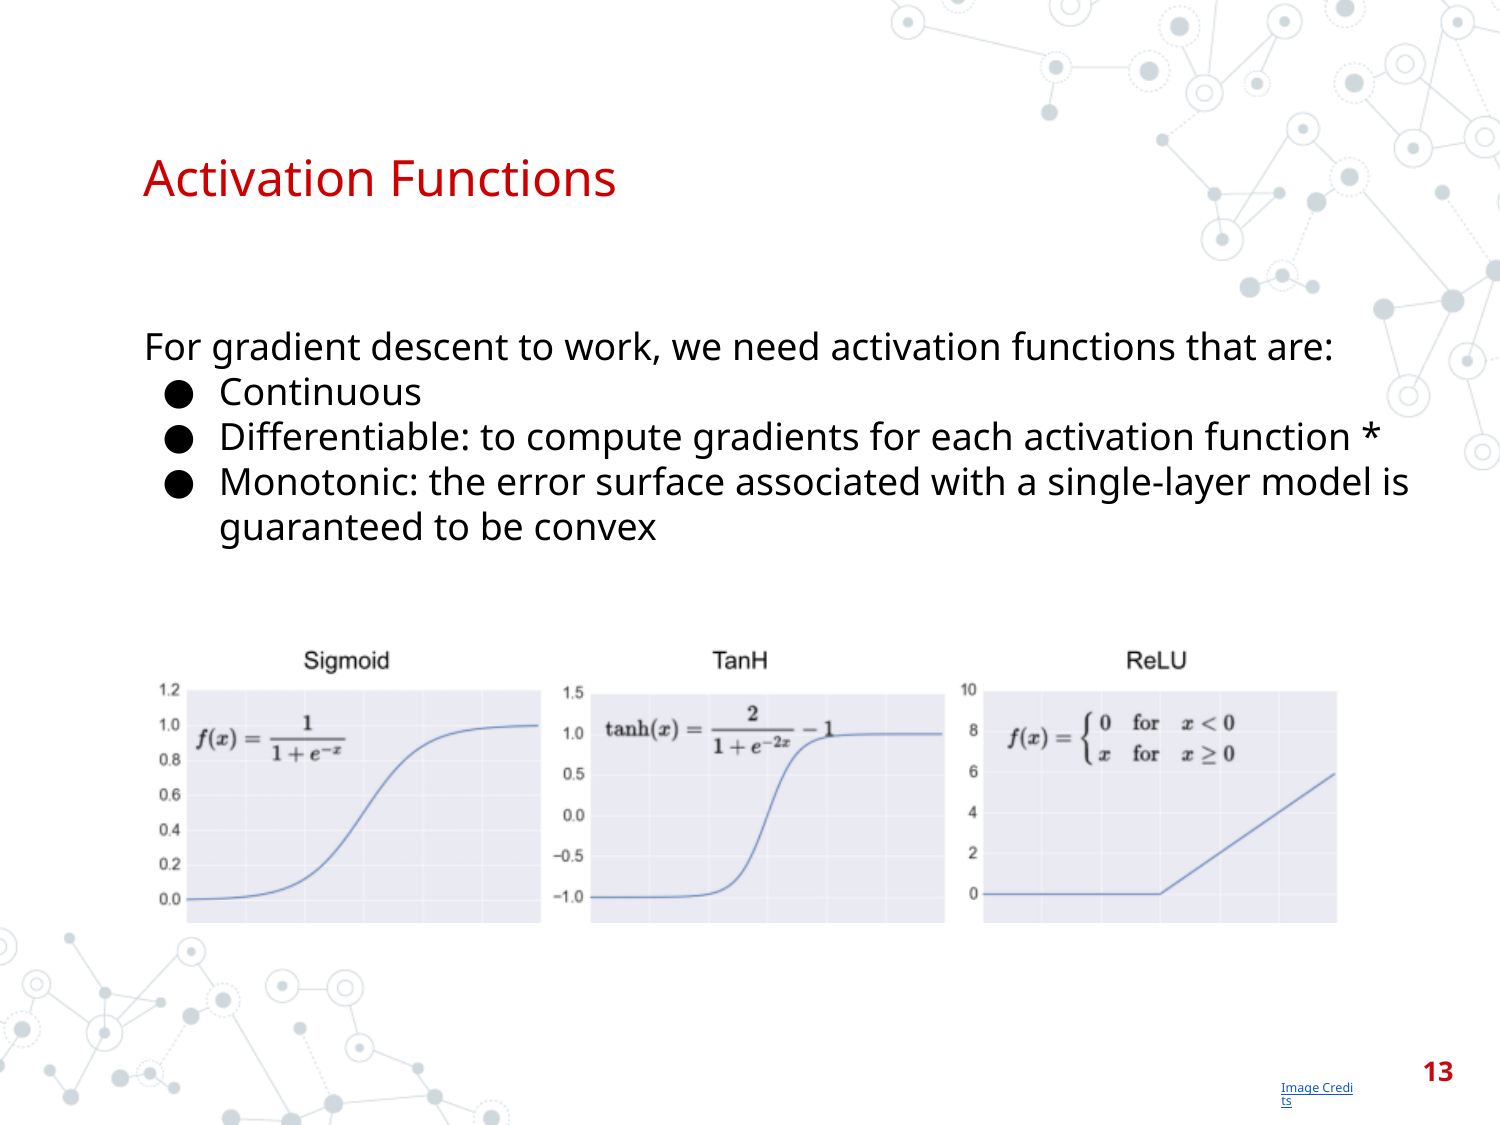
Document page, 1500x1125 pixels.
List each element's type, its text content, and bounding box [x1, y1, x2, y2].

picture [0, 0, 1500, 1125]
slide_number ‹#› [1378, 1038, 1469, 1125]
text_box For gradient descent to work, we need activation functions that are: Continuous Differentiable: to compute gradients for each activation function * Monotonic: the error surface associated with a single-layer model is guaranteed to be convex [128, 307, 1427, 603]
title Activation Functions [128, 67, 1372, 222]
text_box Image Credits [1266, 1065, 1371, 1099]
